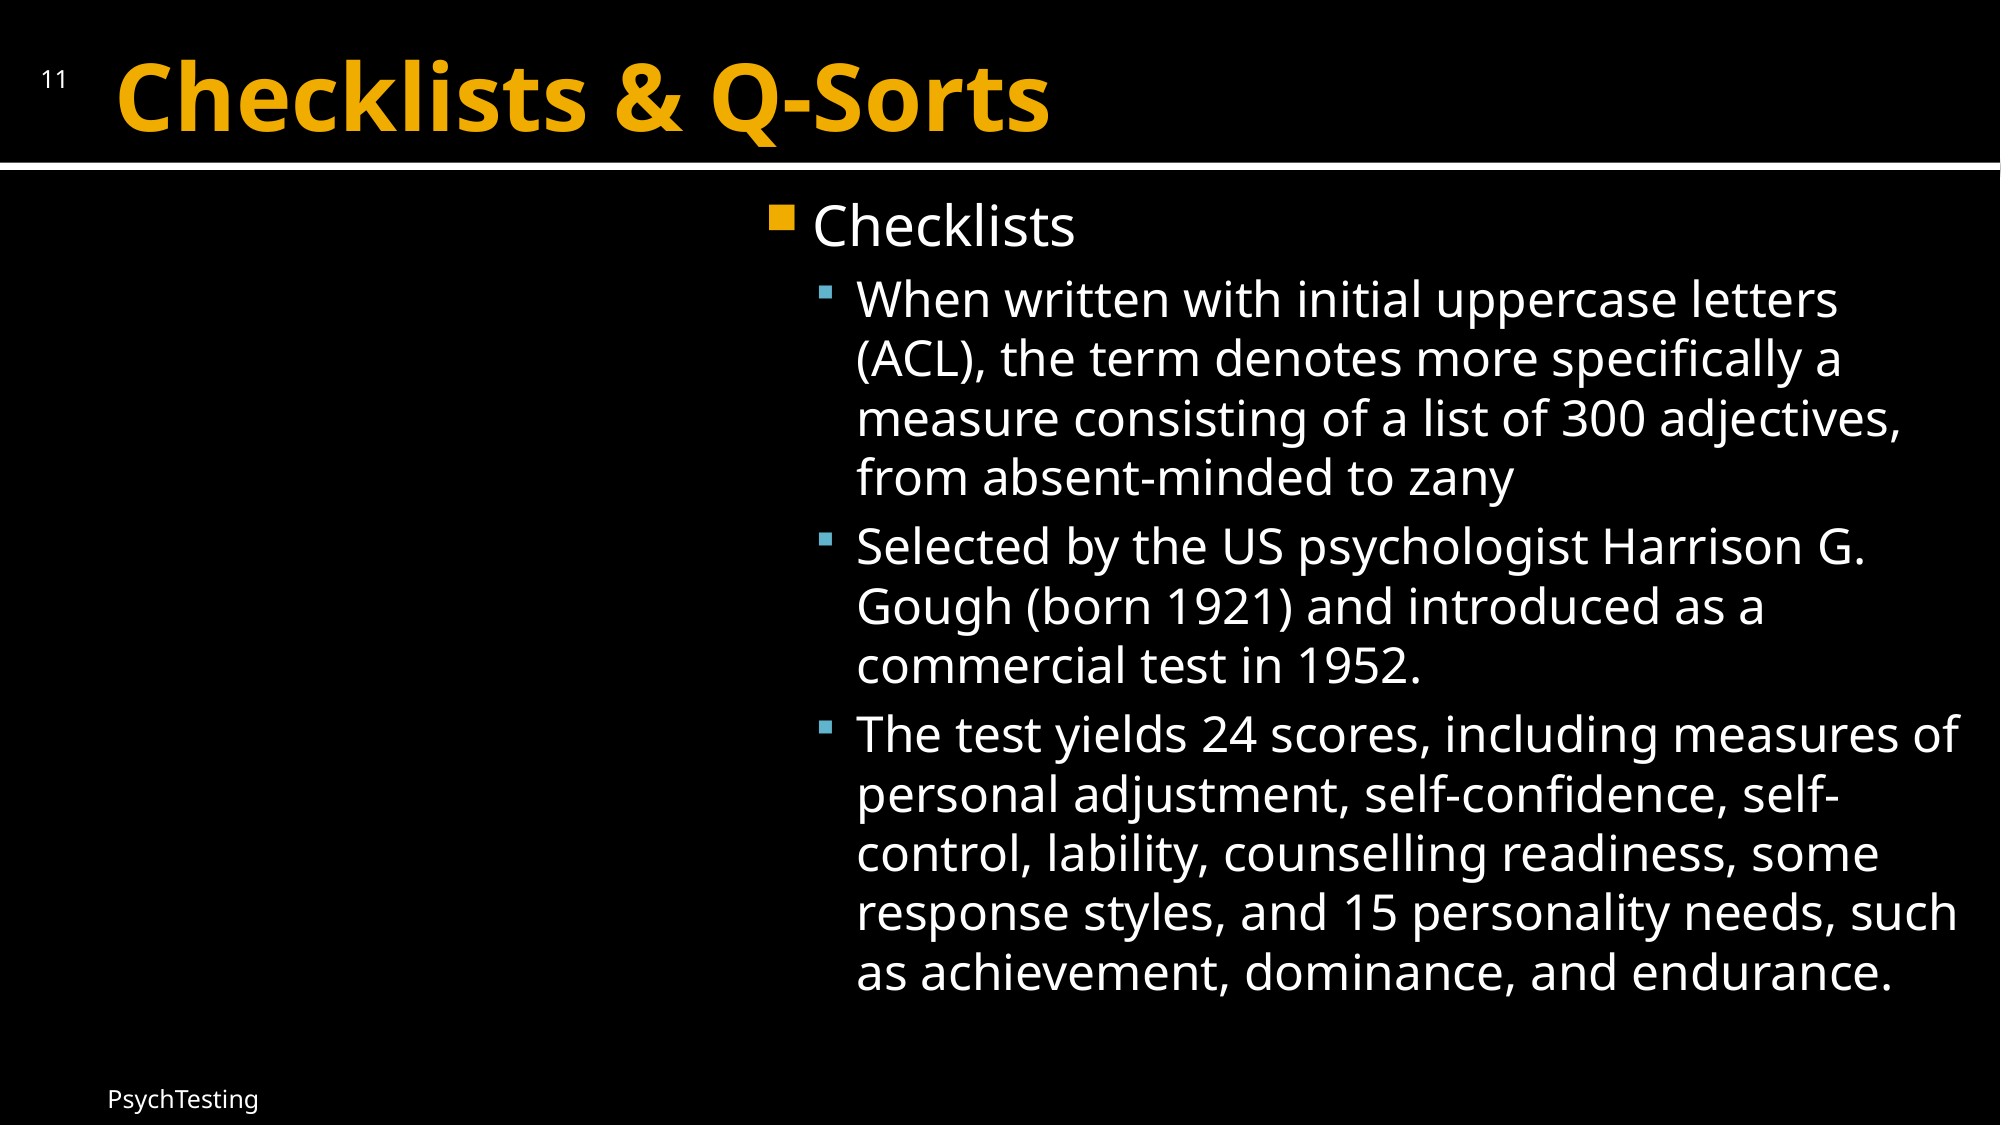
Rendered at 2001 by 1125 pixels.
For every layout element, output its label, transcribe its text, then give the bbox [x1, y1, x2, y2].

title Checklists & Q-Sorts [99, 25, 1900, 163]
footer PsychTesting [99, 1067, 435, 1118]
slide_number 11 [16, 60, 84, 98]
list Checklists When written with initial uppercase letters (ACL), the term denotes more specifically a measure consisting of a list of 300 adjectives, from absent-minded to zany Selected by the US psychologist Harrison G. Gough (born 1921) and introduced as a commercial test in 1952. The test yields 24 scores, including measures of personal adjustment, self-confidence, self-control, lability, counselling readiness, some response styles, and 15 personality needs, such as achievement, dominance, and endurance. [737, 174, 1975, 1038]
